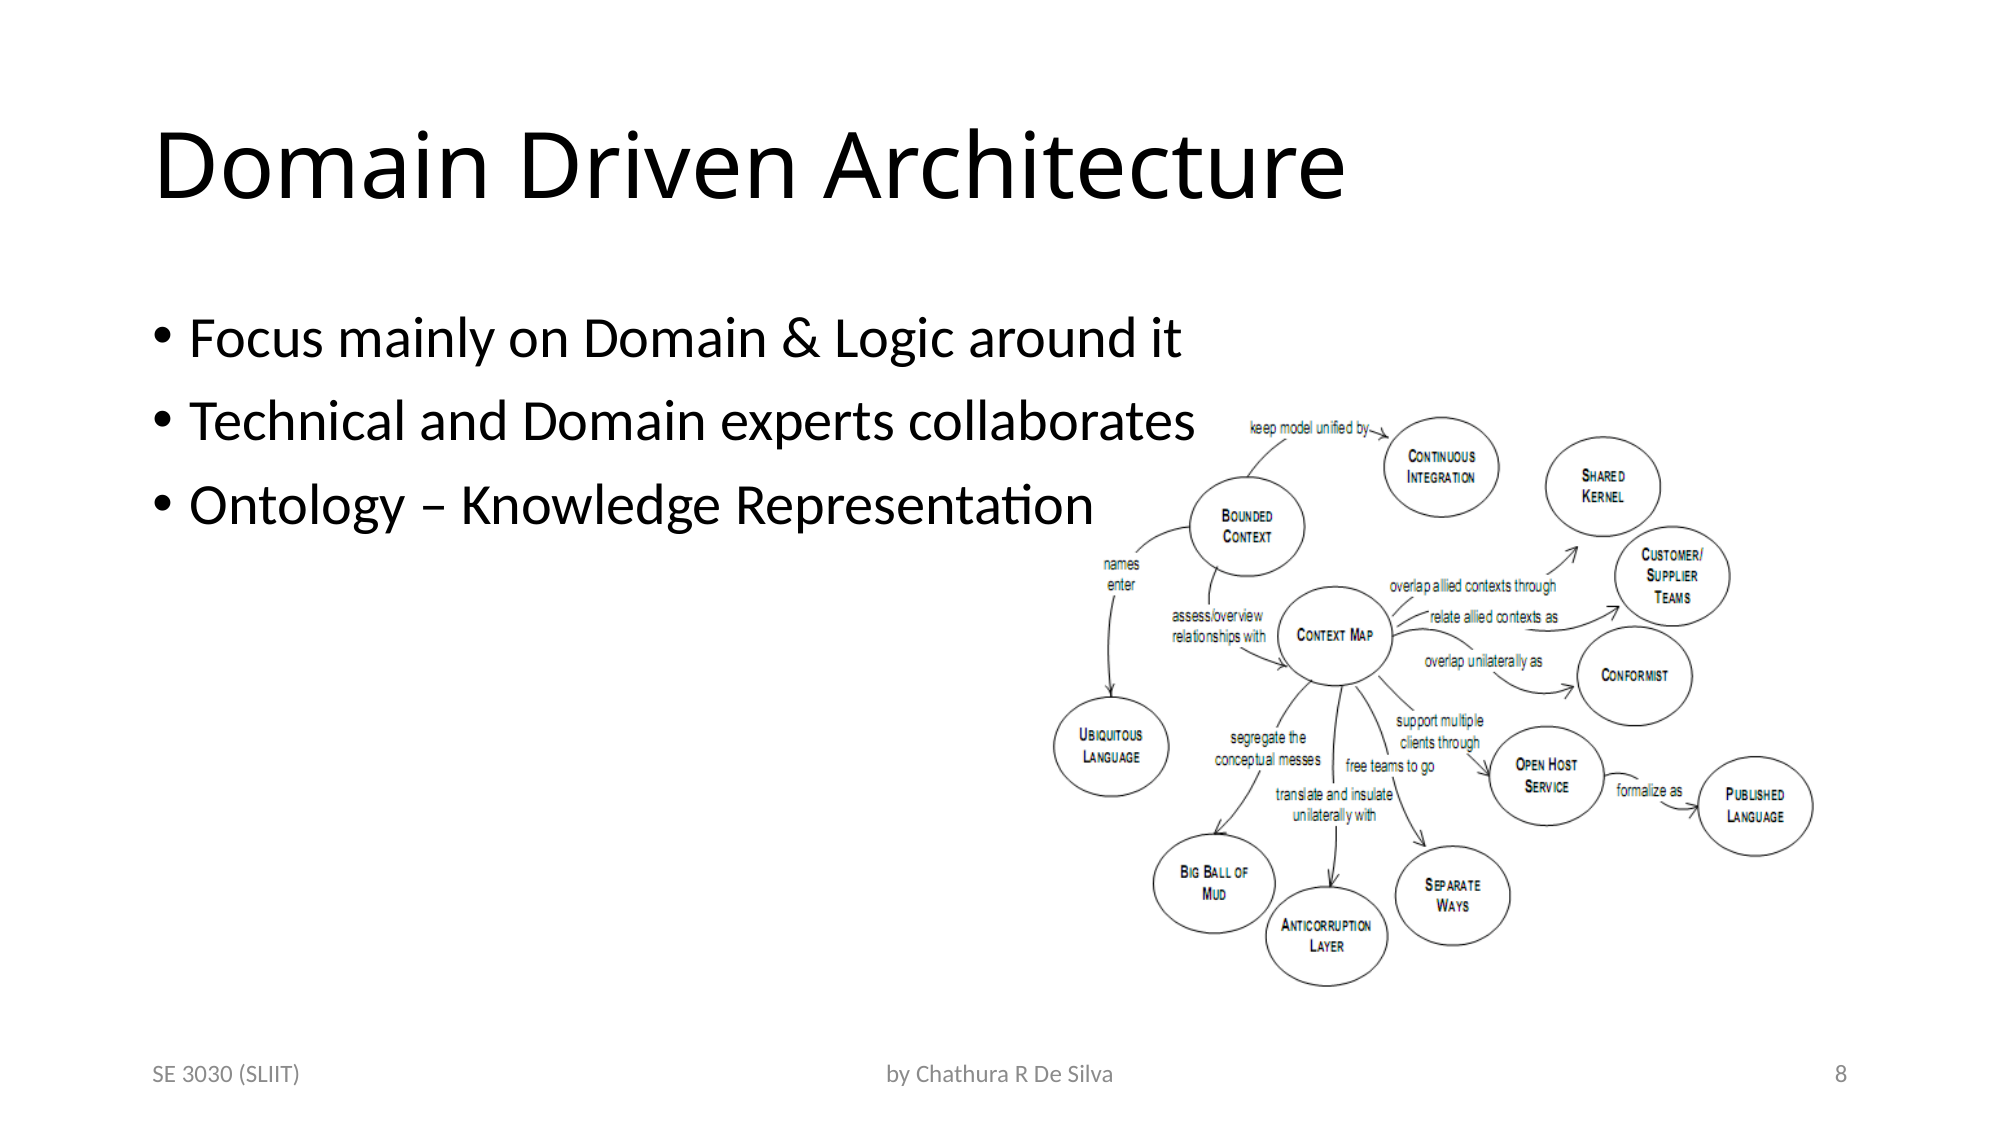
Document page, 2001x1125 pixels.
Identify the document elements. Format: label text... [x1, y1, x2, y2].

footer by Chathura R De Silva [662, 1042, 1338, 1103]
picture [1013, 405, 1832, 1014]
slide_number SE 3030 (SLIIT) [137, 1042, 588, 1103]
list Focus mainly on Domain & Logic around it Technical and Domain experts collaborates Ontology – Knowledge Representation [137, 299, 1863, 1014]
title Domain Driven Architecture [137, 59, 1863, 278]
slide_number 8 [1412, 1042, 1863, 1103]
